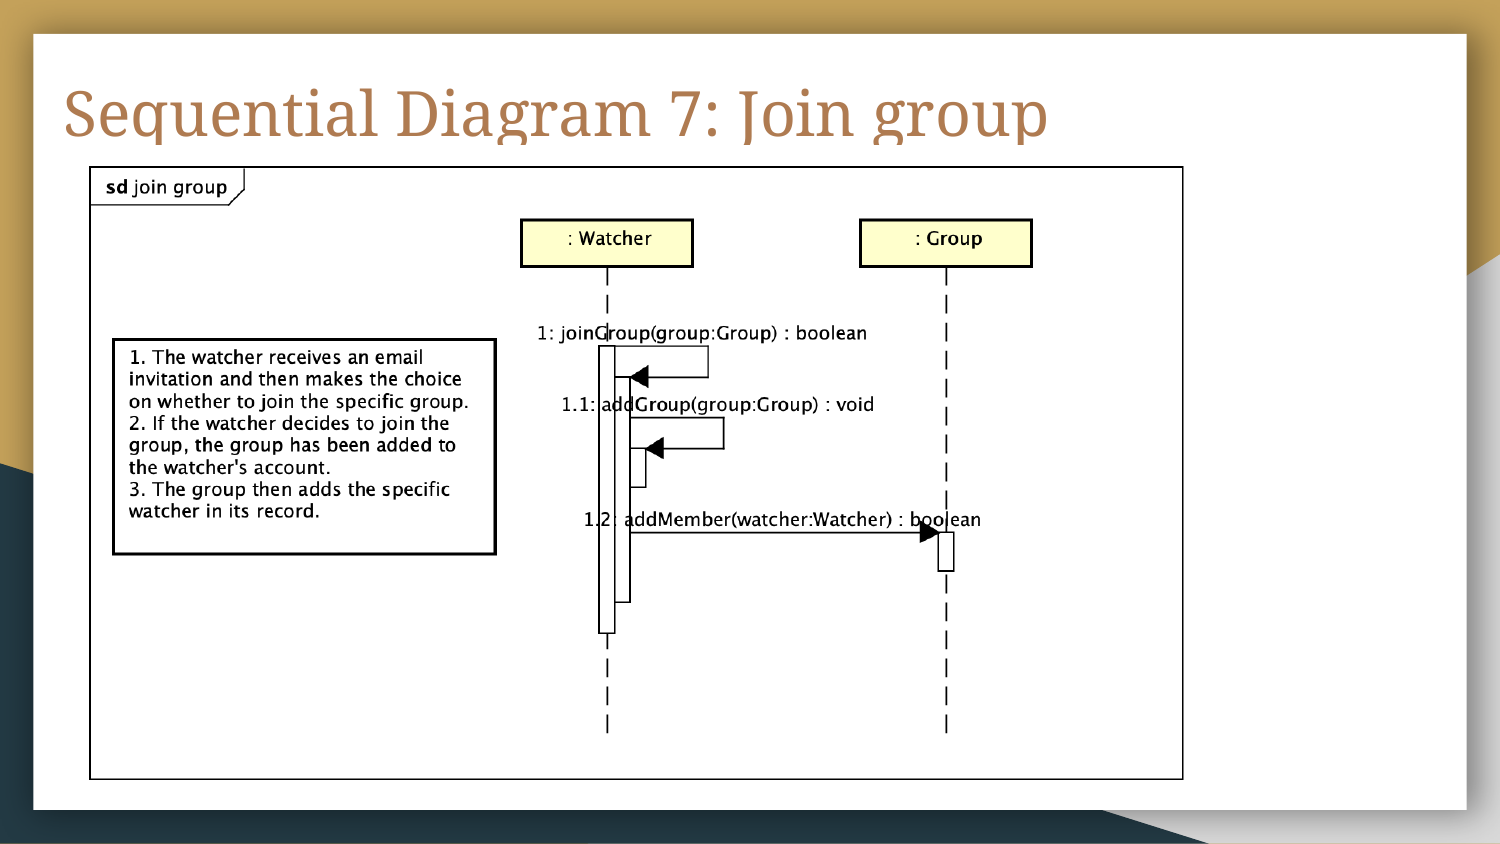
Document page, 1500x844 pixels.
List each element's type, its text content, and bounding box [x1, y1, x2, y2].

picture [71, 145, 1218, 796]
text_box Sequential Diagram 7: Join group [48, 58, 1241, 171]
